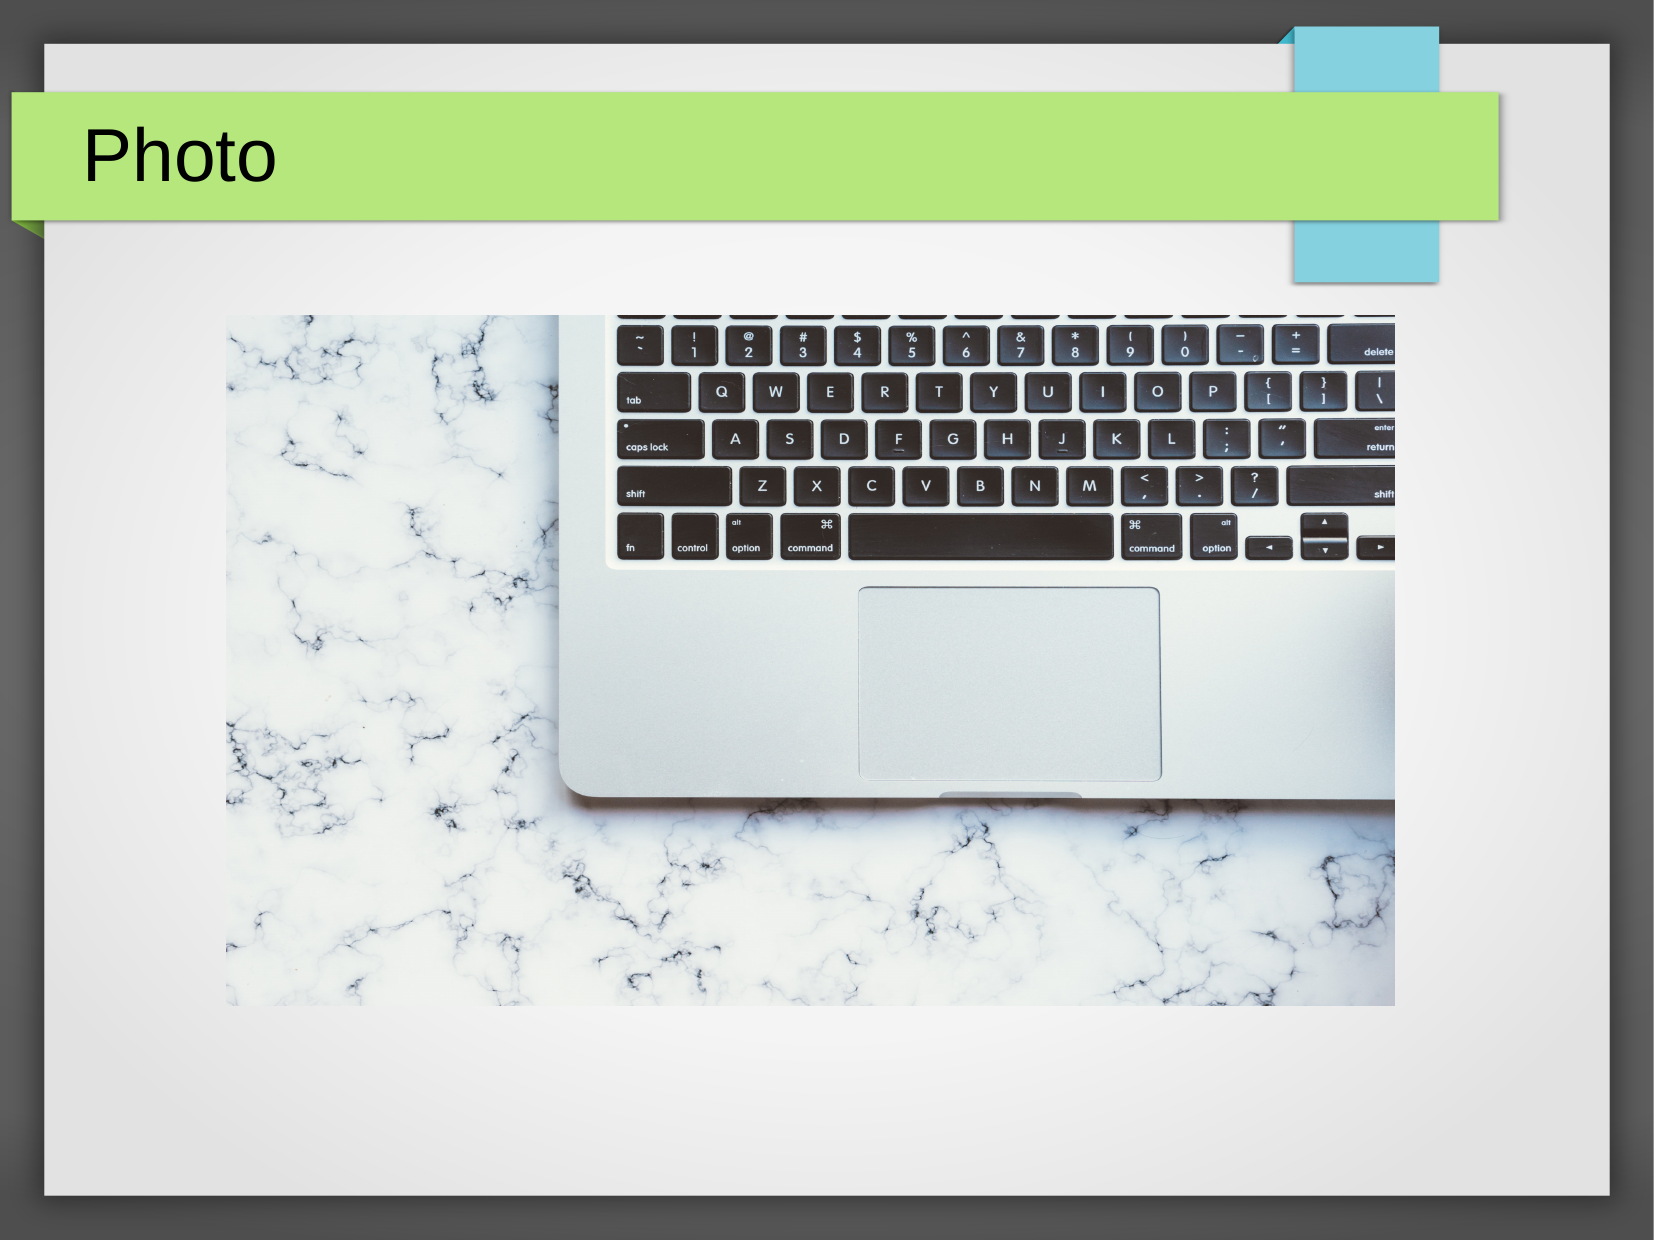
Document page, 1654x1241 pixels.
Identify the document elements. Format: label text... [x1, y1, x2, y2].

title Photo [82, 94, 1264, 213]
picture [0, 0, 1654, 1240]
